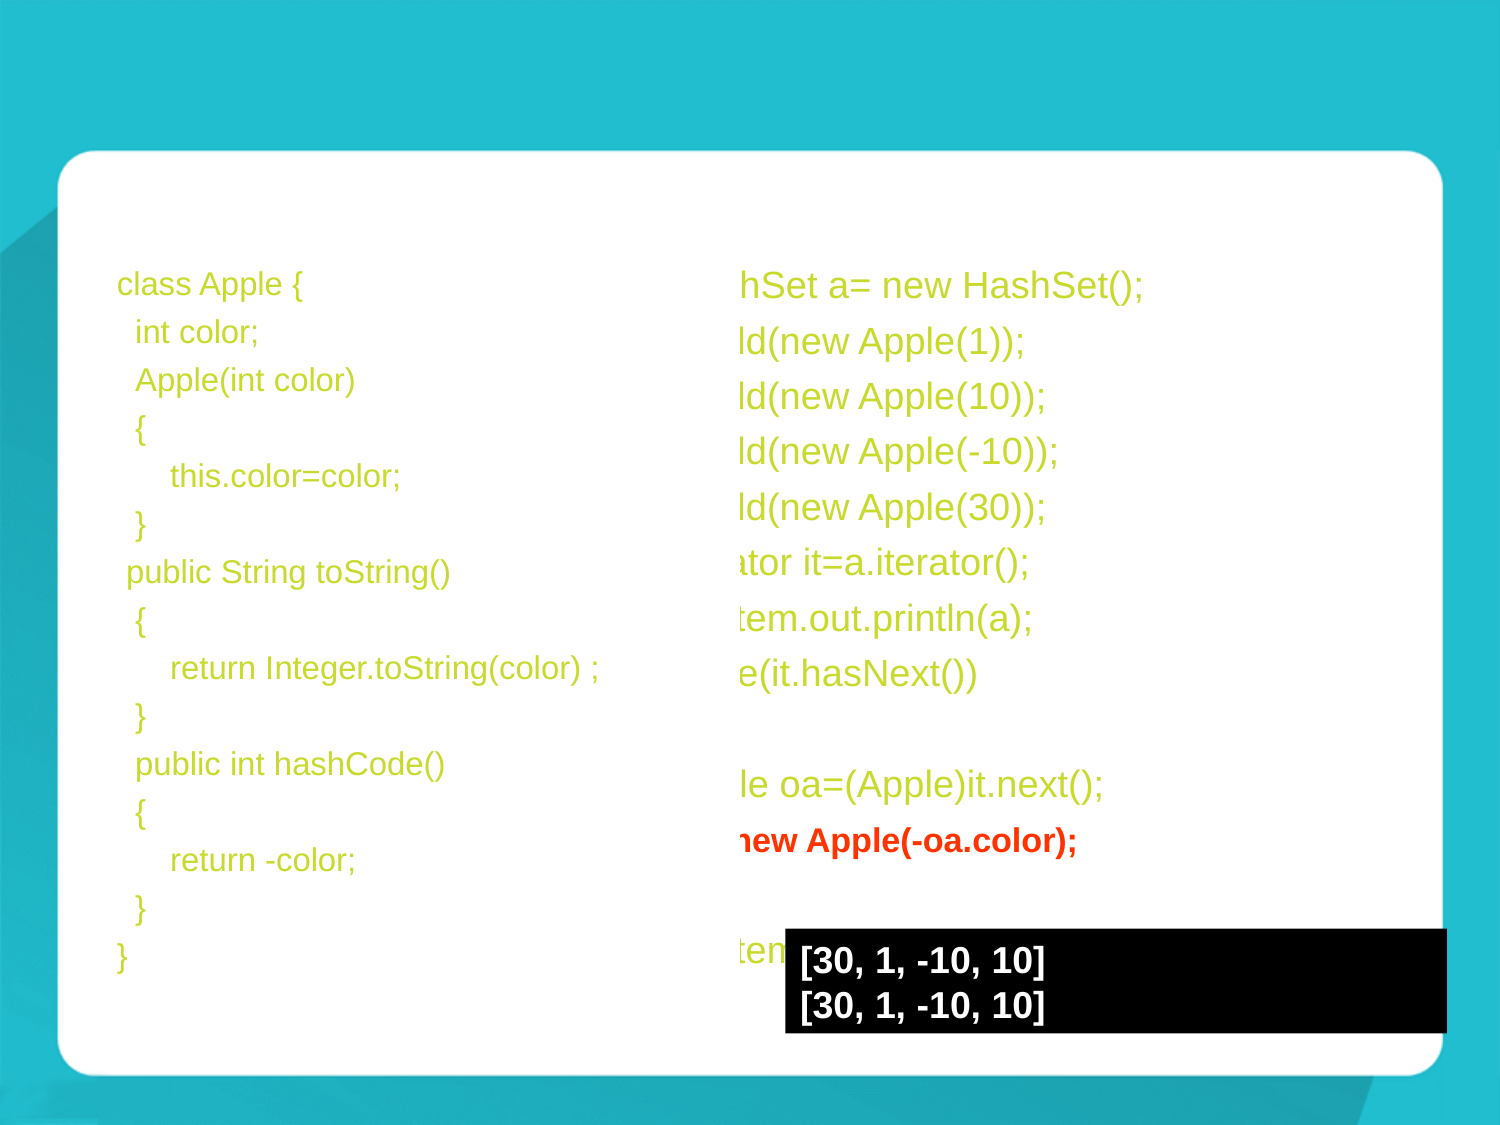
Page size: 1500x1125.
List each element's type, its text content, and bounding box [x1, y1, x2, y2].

picture [0, 0, 1500, 1125]
list class Apple { int color; Apple(int color) { this.color=color; } public String toString() { return Integer.toString(color) ; } public int hashCode() { return -color; } } [101, 262, 740, 988]
text_box [30, 1, -10, 10] [30, 1, -10, 10] [785, 928, 1447, 1034]
list HashSet a= new HashSet(); a.add(new Apple(1)); a.add(new Apple(10)); a.add(new Apple(-10)); a.add(new Apple(30)); Iterator it=a.iterator(); System.out.println(a); while(it.hasNext()) { Apple oa=(Apple)it.next(); oa=new Apple(-oa.color); } System.out.println(a); [740, 262, 1400, 988]
